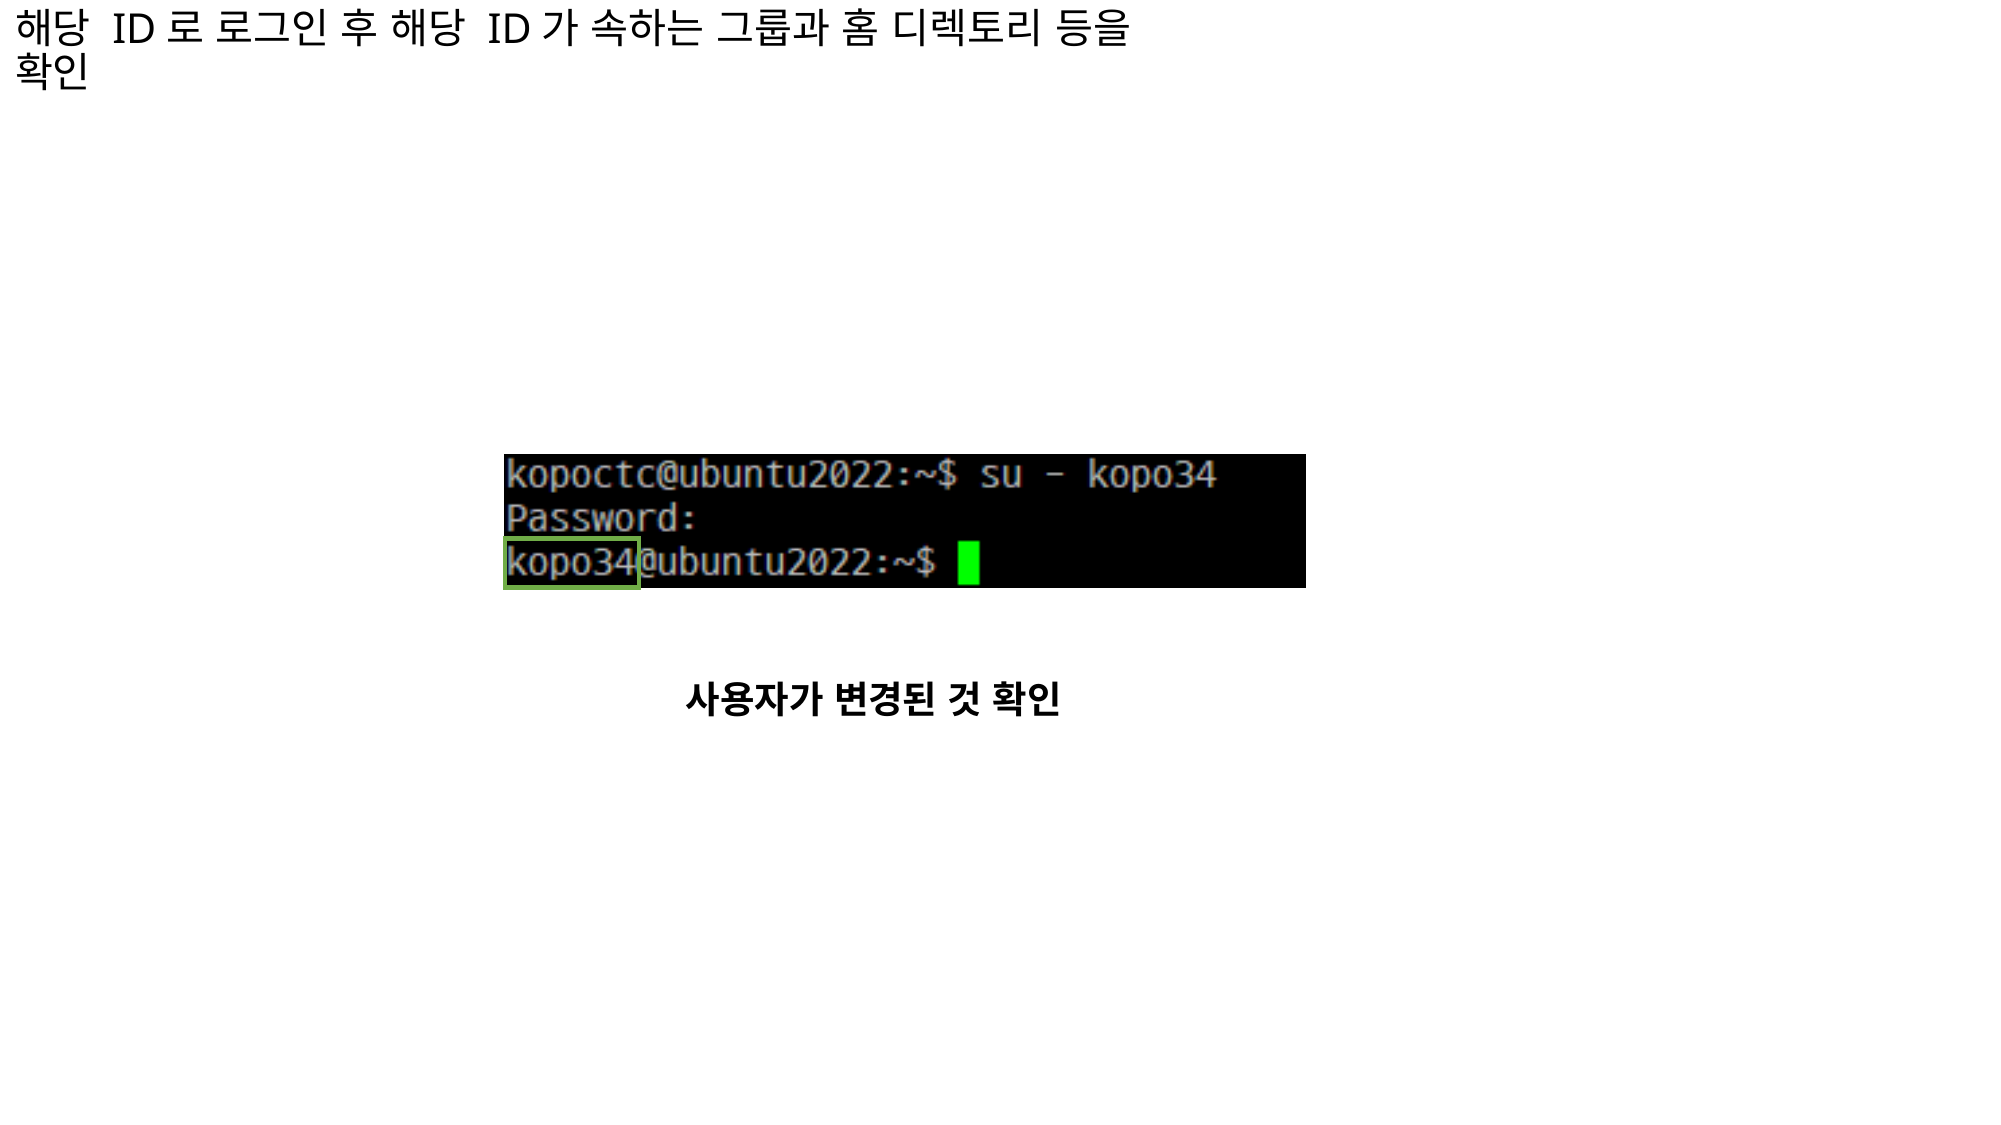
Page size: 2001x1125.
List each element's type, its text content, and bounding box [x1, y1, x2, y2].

text_box 사용자가 변경된 것 확인 [670, 668, 1845, 729]
picture [504, 454, 1306, 588]
title 해당 ID로 로그인 후 해당 ID가 속하는 그룹과 홈 디렉토리 등을 확인 [0, 0, 1229, 105]
